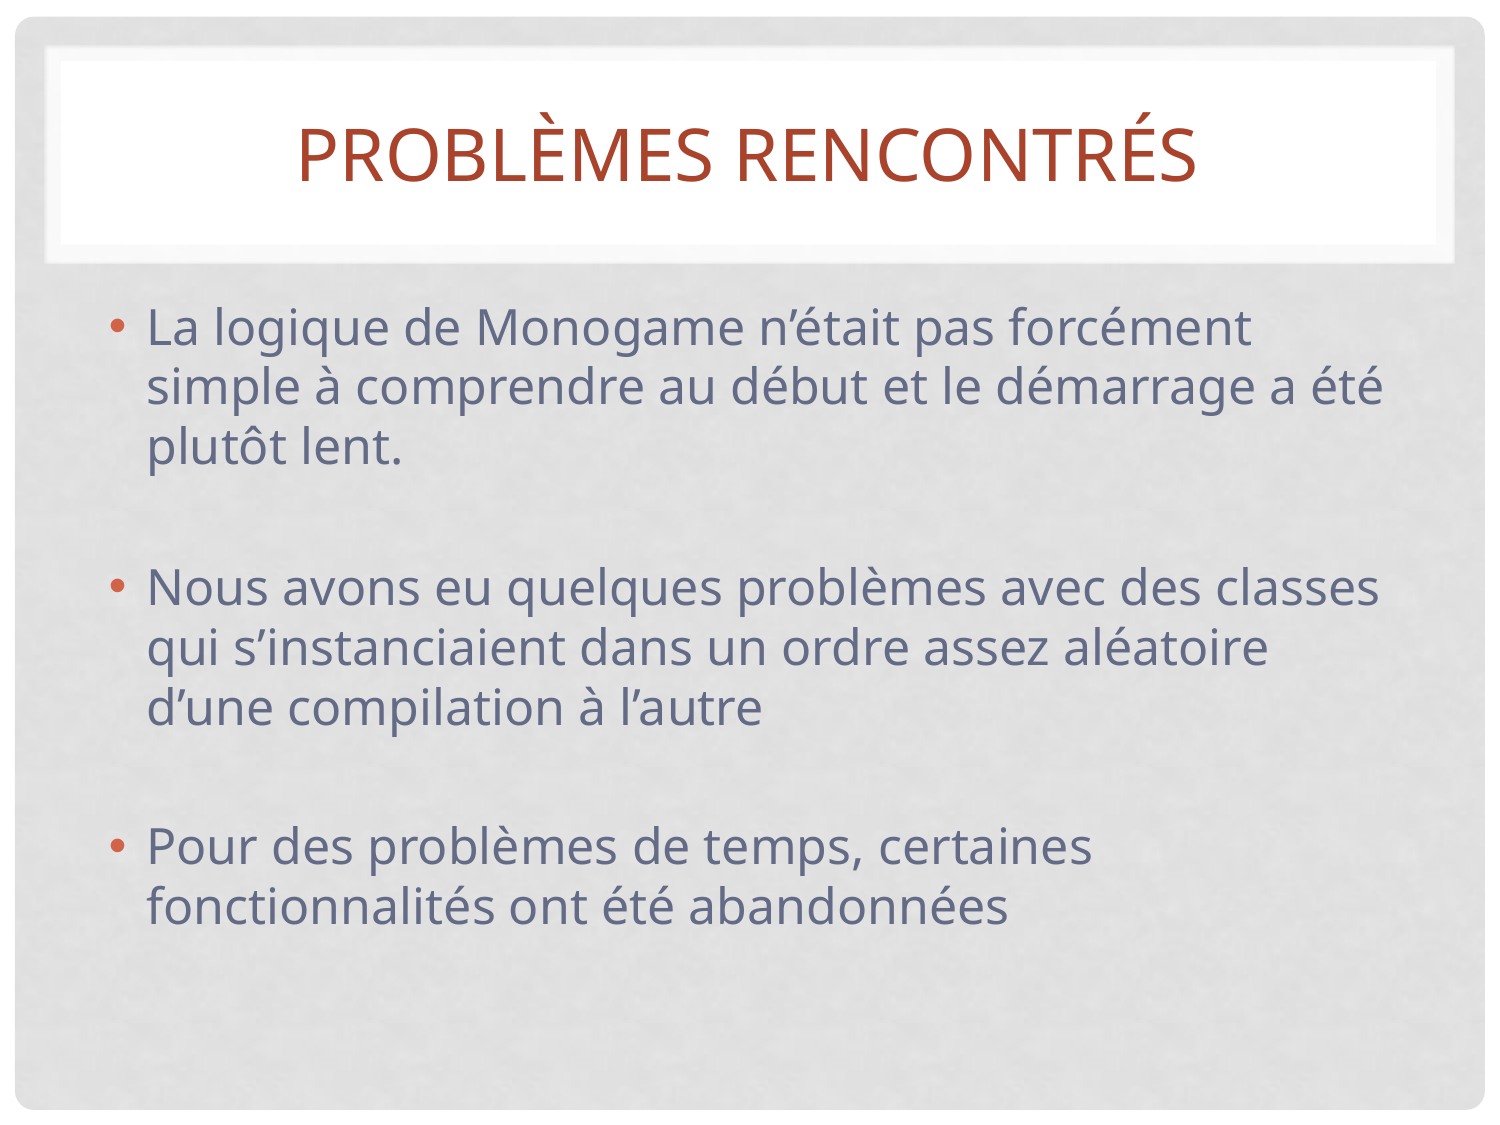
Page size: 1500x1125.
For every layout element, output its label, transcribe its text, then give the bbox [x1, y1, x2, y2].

list La logique de Monogame n’était pas forcément simple à comprendre au début et le démarrage a été plutôt lent. Nous avons eu quelques problèmes avec des classes qui s’instanciaient dans un ordre assez aléatoire d’une compilation à l’autre Pour des problèmes de temps, certaines fonctionnalités ont été abandonnées [75, 287, 1425, 1005]
title Problèmes rencontrés [69, 66, 1425, 238]
